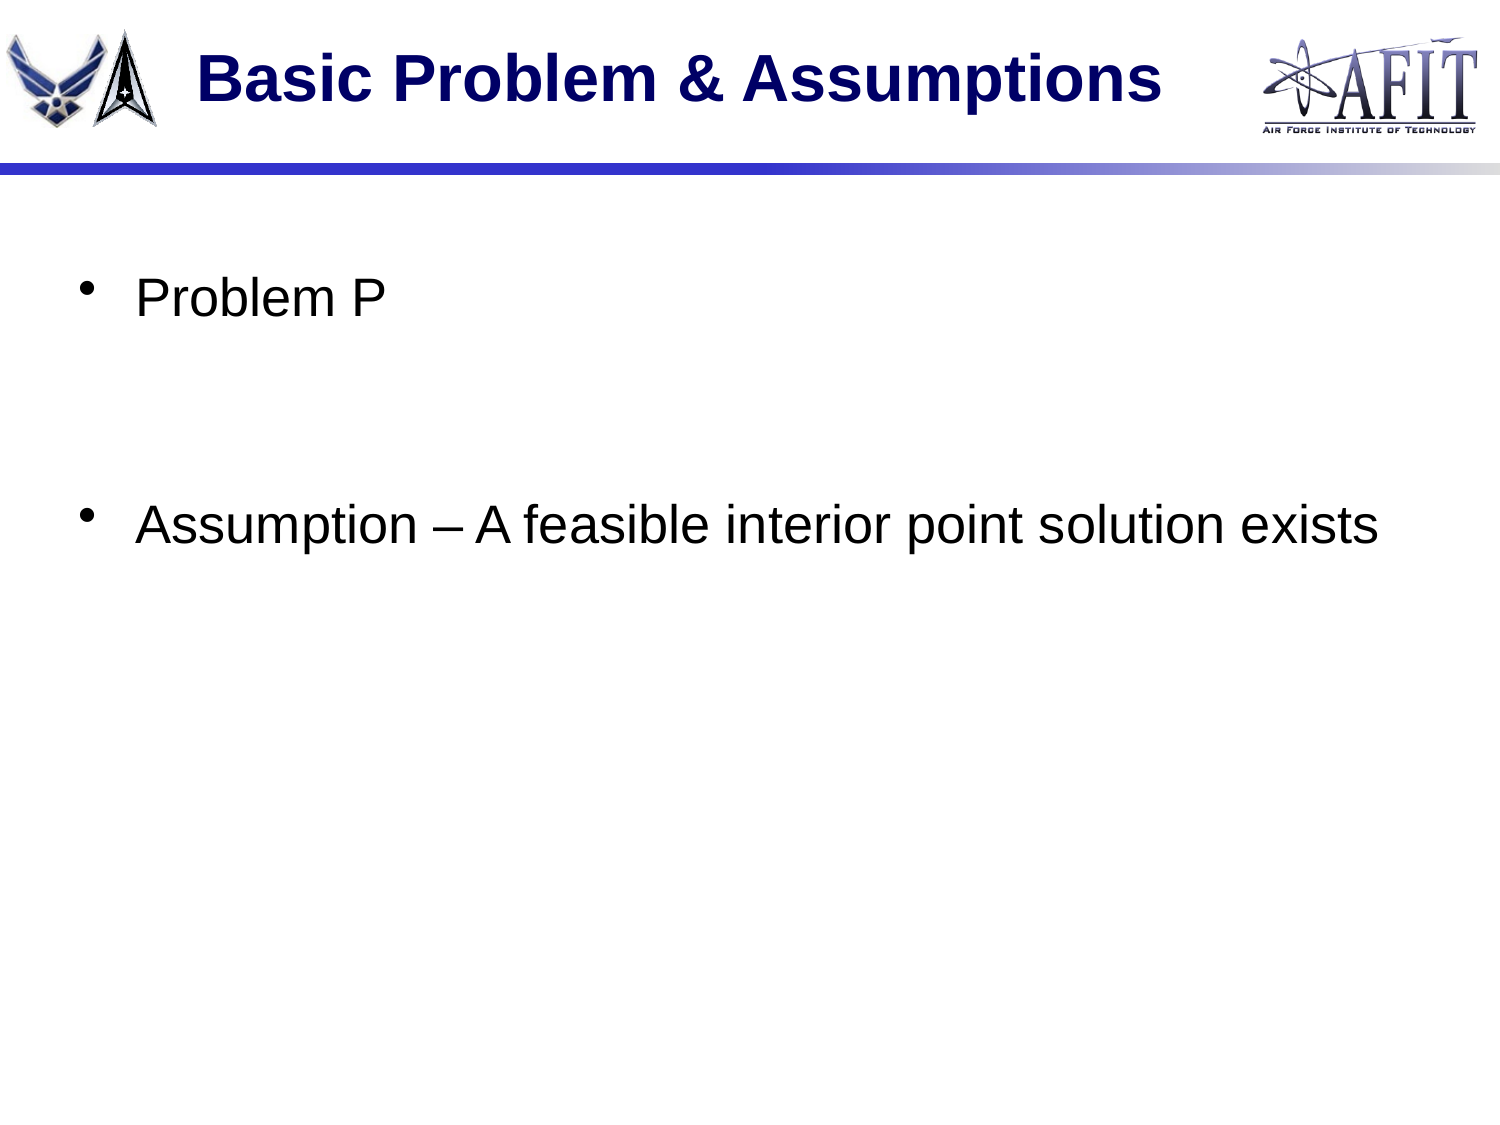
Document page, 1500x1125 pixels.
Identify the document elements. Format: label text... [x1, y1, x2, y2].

picture [6, 29, 128, 128]
title Basic Problem & Assumptions [128, 0, 1233, 169]
